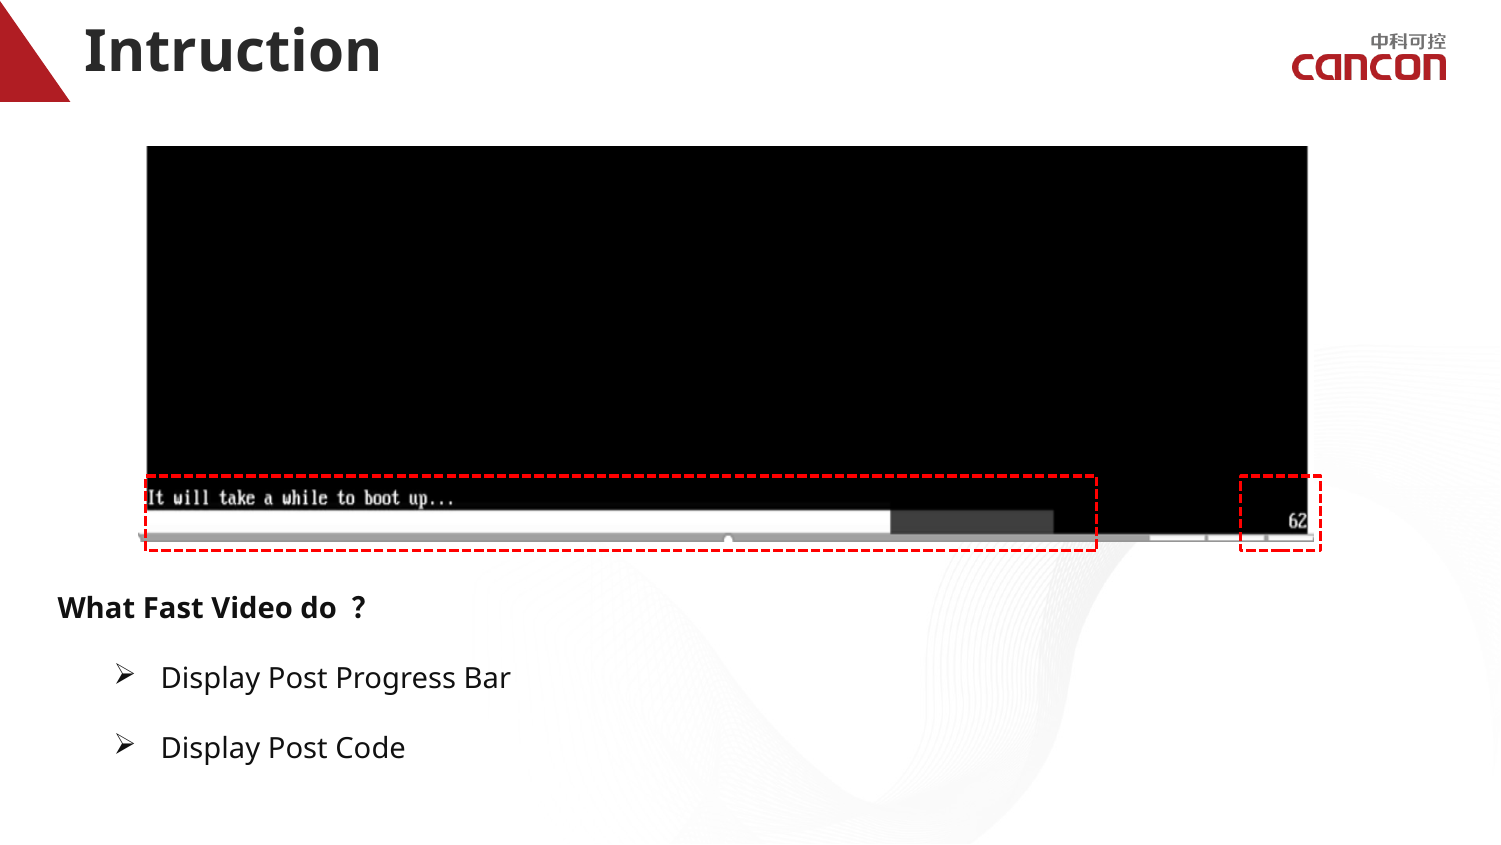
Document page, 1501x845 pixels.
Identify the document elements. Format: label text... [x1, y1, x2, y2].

text_box What Fast Video do ？ Display Post Progress Bar Display Post Code [42, 582, 1458, 772]
title Intruction [73, 12, 1280, 93]
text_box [138, 146, 1321, 552]
picture [0, 0, 1501, 844]
